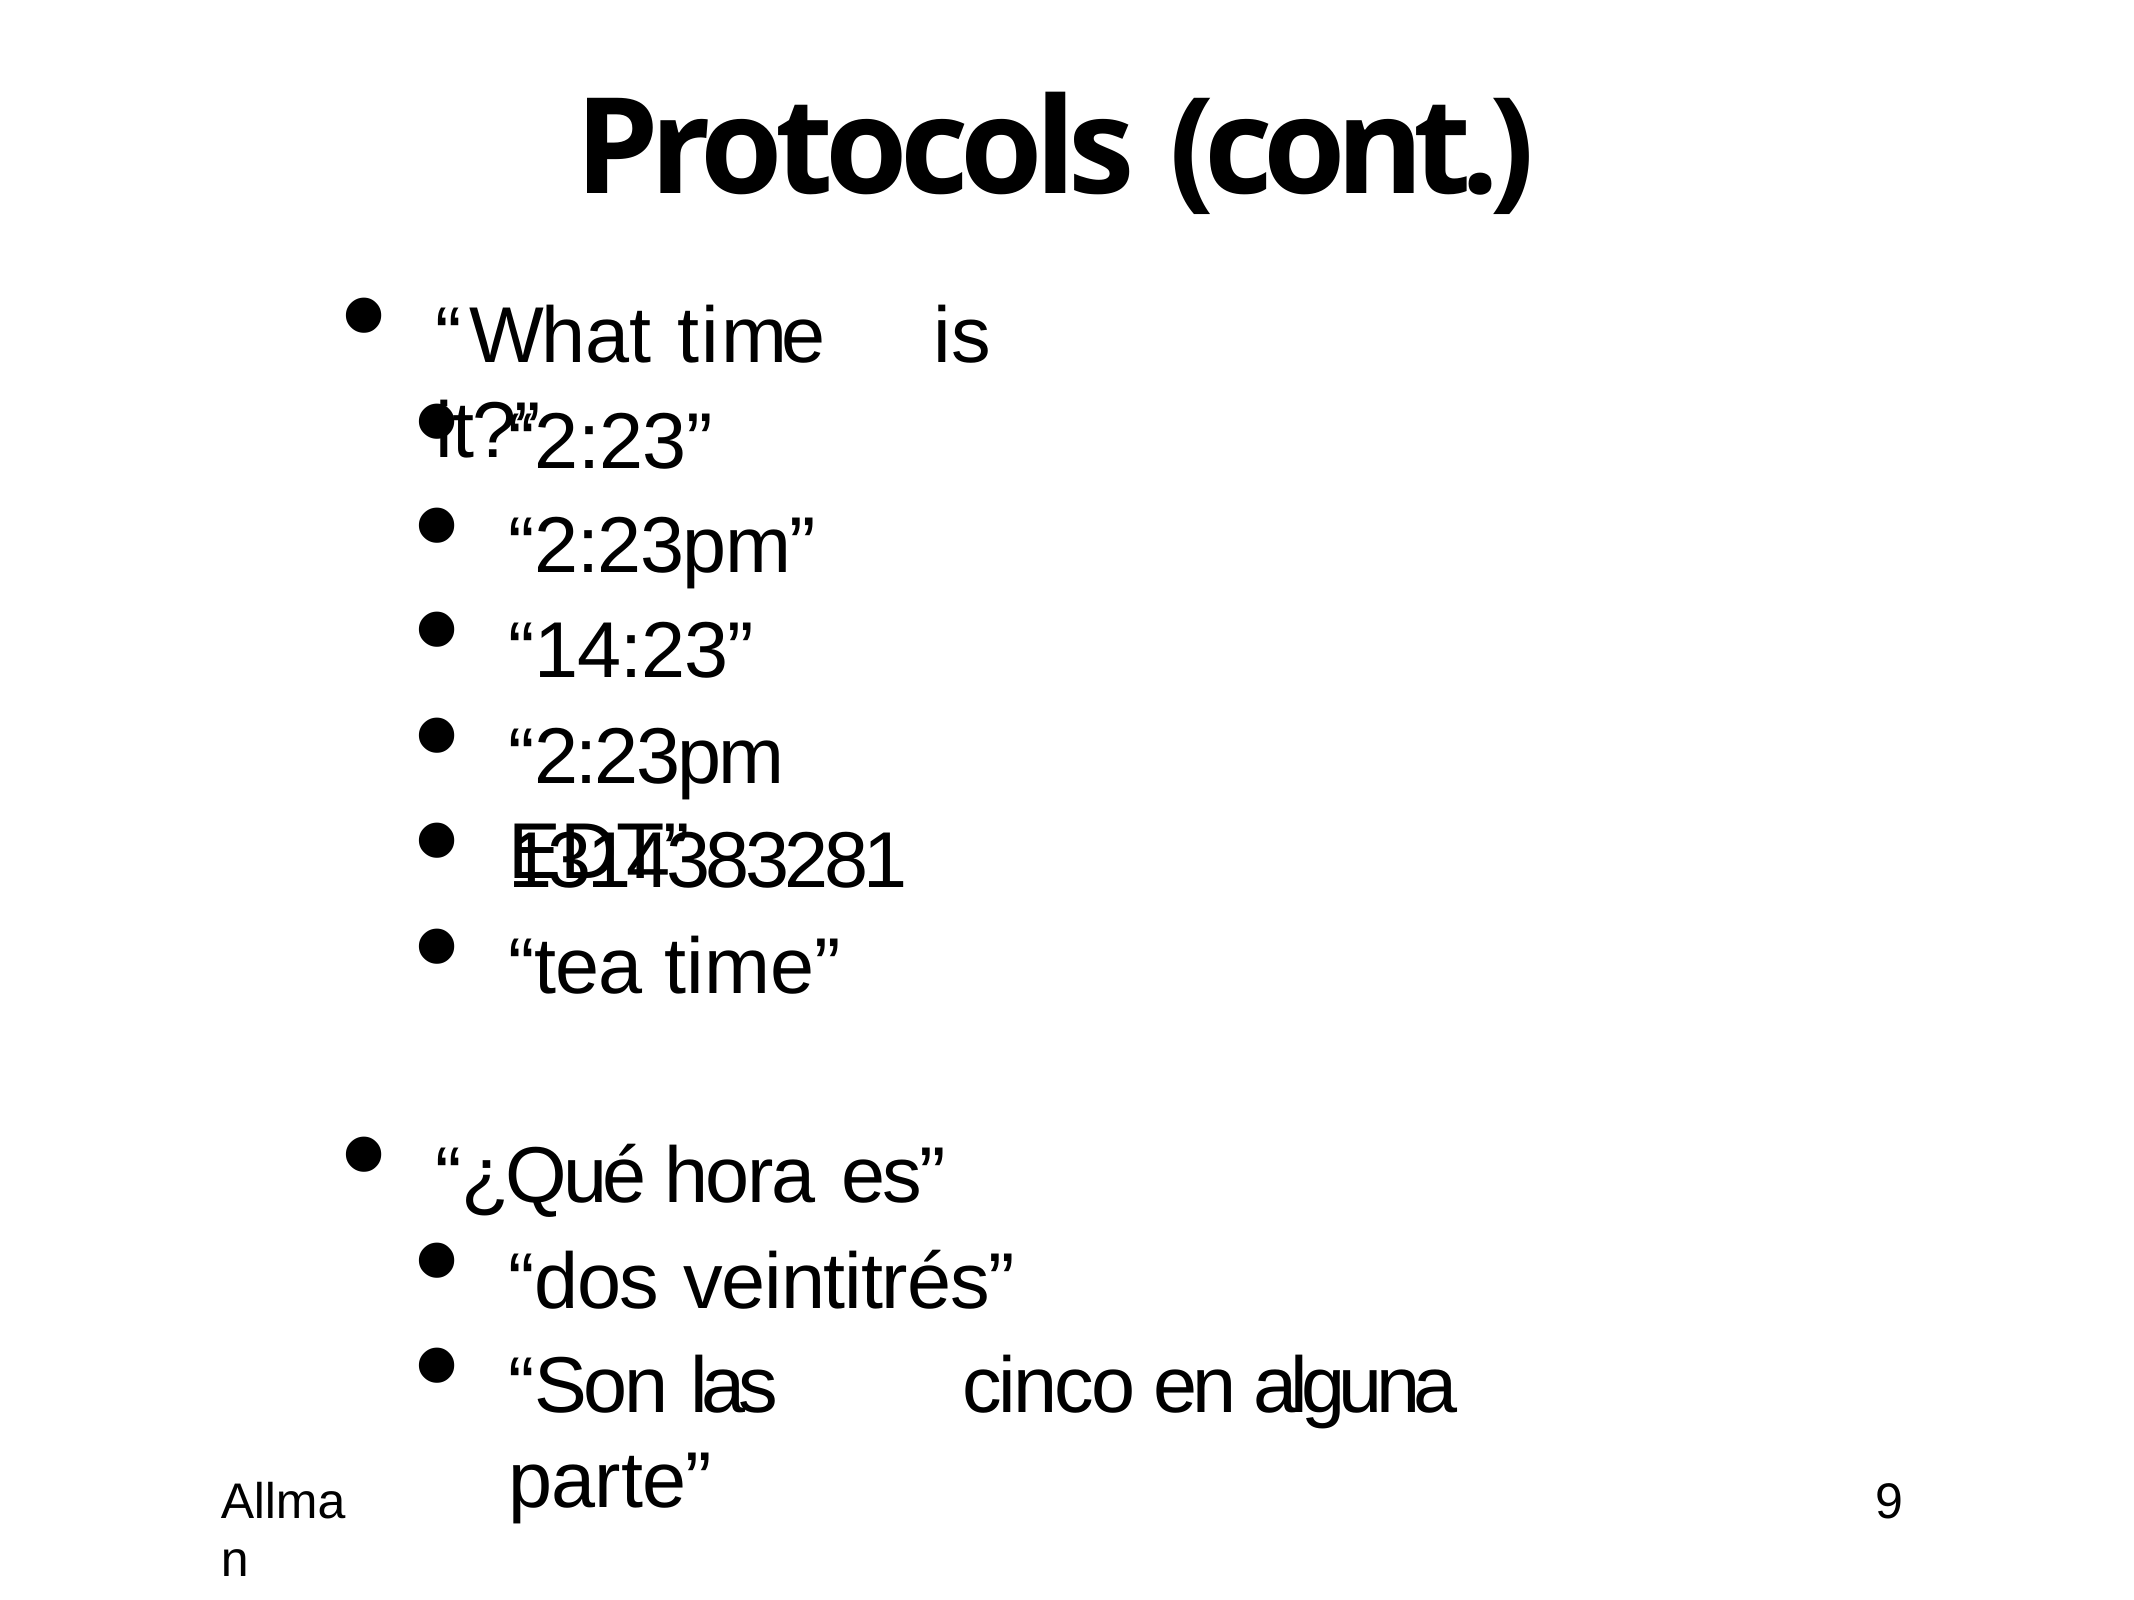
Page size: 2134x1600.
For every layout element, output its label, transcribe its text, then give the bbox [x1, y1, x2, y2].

text_box “2:23pm” [408, 435, 819, 589]
text_box “tea time” “¿Qué hora es” “dos veintitrés” “Son las cinco en alguna parte” [333, 879, 1507, 1524]
title Protocols (cont.) [572, 58, 1560, 328]
text_box 9 [1872, 1470, 1902, 1529]
text_box “What time is it?” [339, 281, 1014, 474]
footer Allman [218, 1470, 364, 1600]
text_box “14:23” [408, 539, 758, 645]
text_box “2:23pm EDT” [408, 645, 988, 879]
text_box 1314383281 [408, 750, 911, 879]
text_box “2:23” [408, 331, 719, 435]
